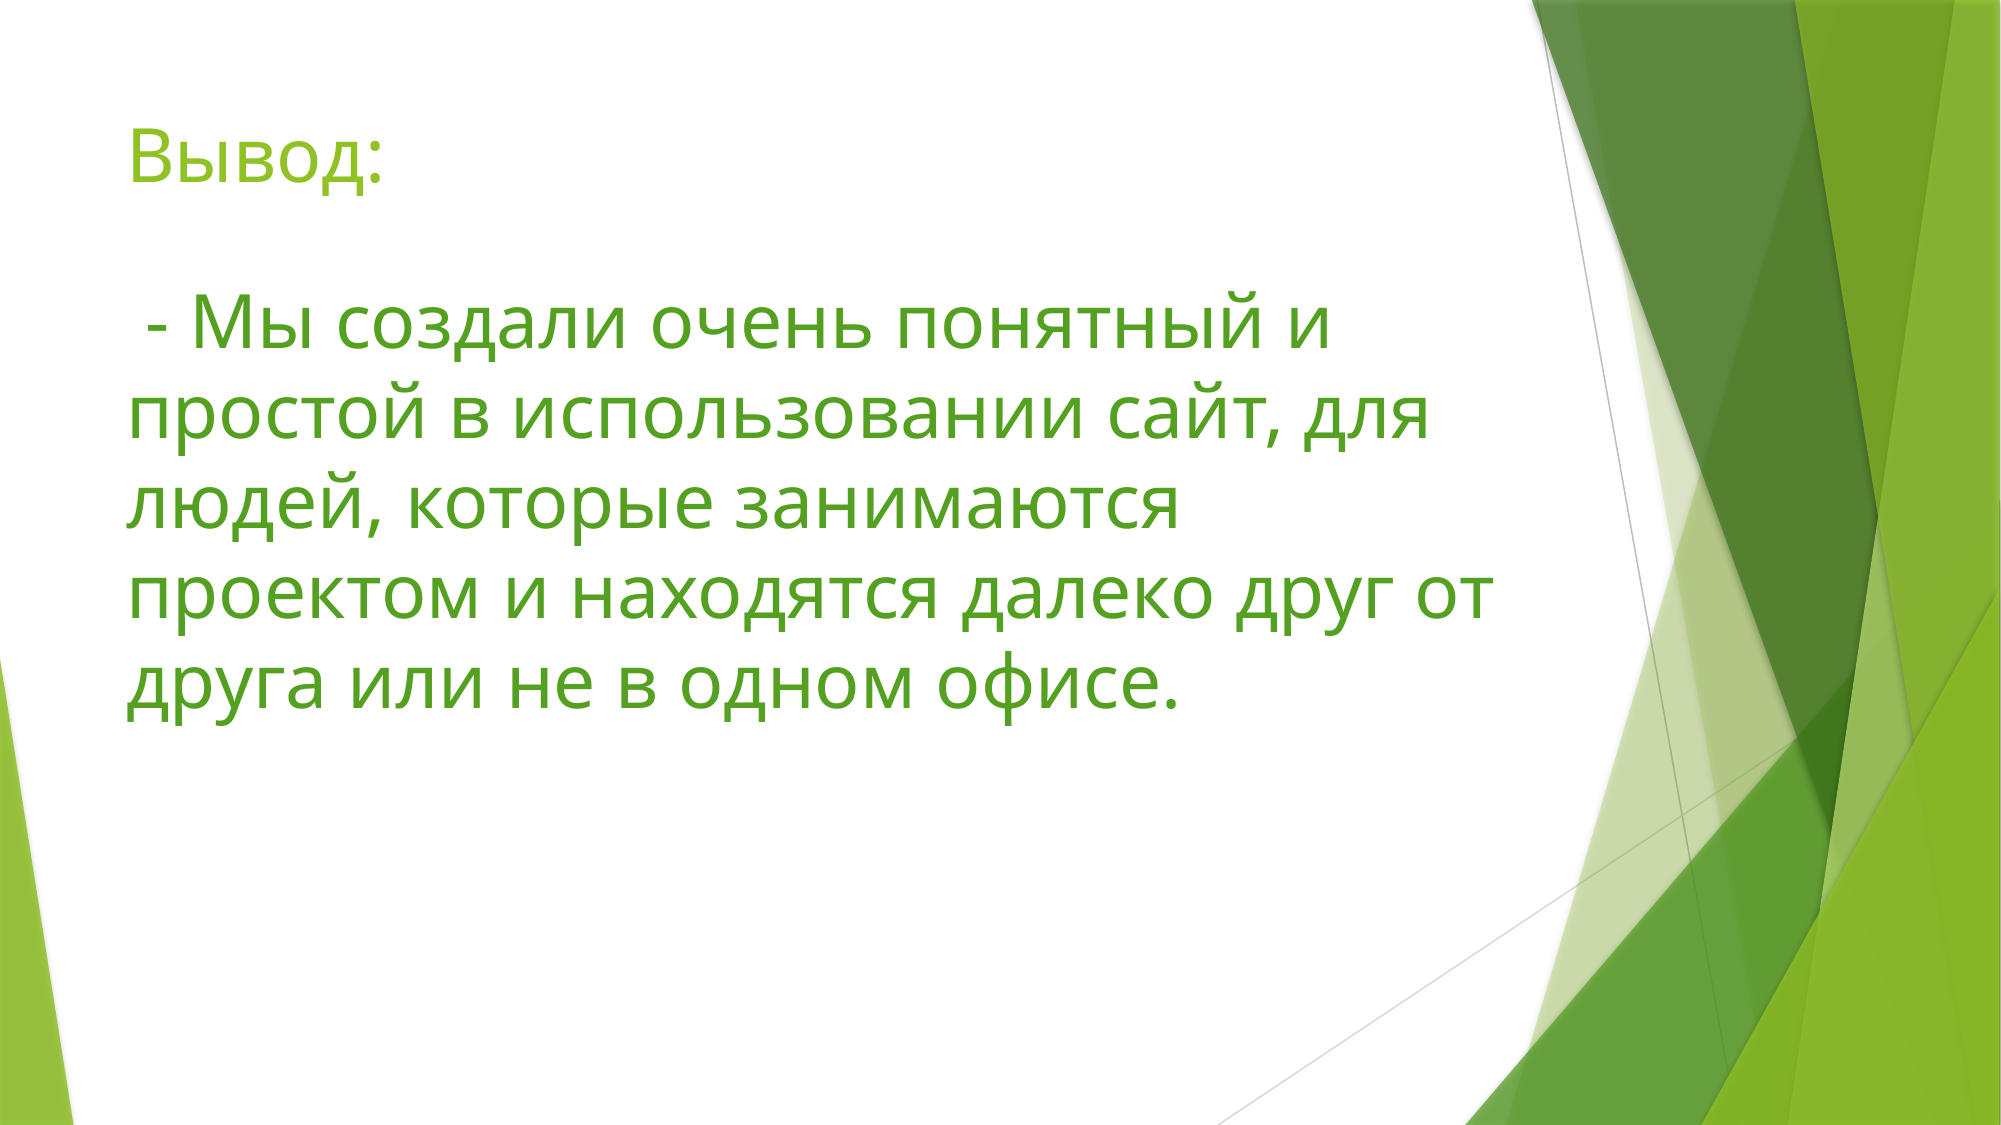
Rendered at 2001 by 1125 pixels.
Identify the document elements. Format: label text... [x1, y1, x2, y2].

title Вывод: [111, 99, 1522, 265]
list - Мы создали очень понятный и простой в использовании сайт, для людей, которые занимаются проектом и находятся далеко друг от друга или не в одном офисе. [111, 265, 1522, 992]
